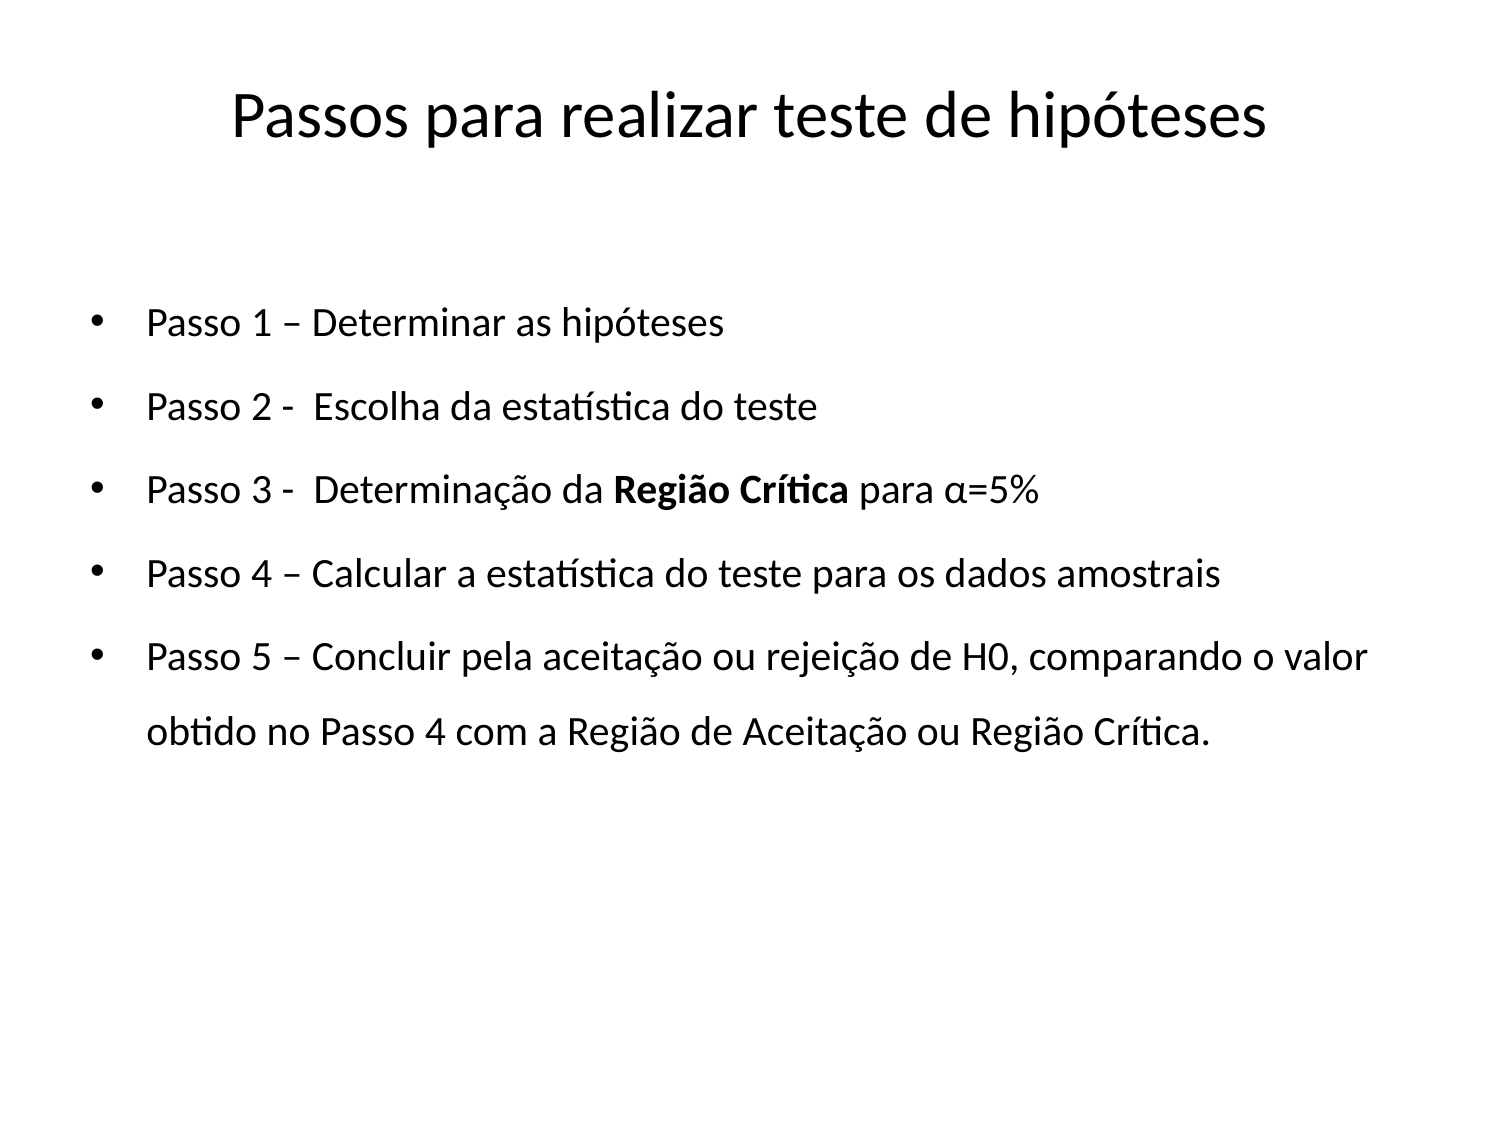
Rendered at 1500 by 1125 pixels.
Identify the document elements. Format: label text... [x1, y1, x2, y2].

title Passos para realizar teste de hipóteses [75, 38, 1425, 185]
list Passo 1 – Determinar as hipóteses Passo 2 - Escolha da estatística do teste Passo 3 - Determinação da Região Crítica para α=5% Passo 4 – Calcular a estatística do teste para os dados amostrais Passo 5 – Concluir pela aceitação ou rejeição de H0, comparando o valor obtido no Passo 4 com a Região de Aceitação ou Região Crítica. [75, 262, 1425, 1005]
